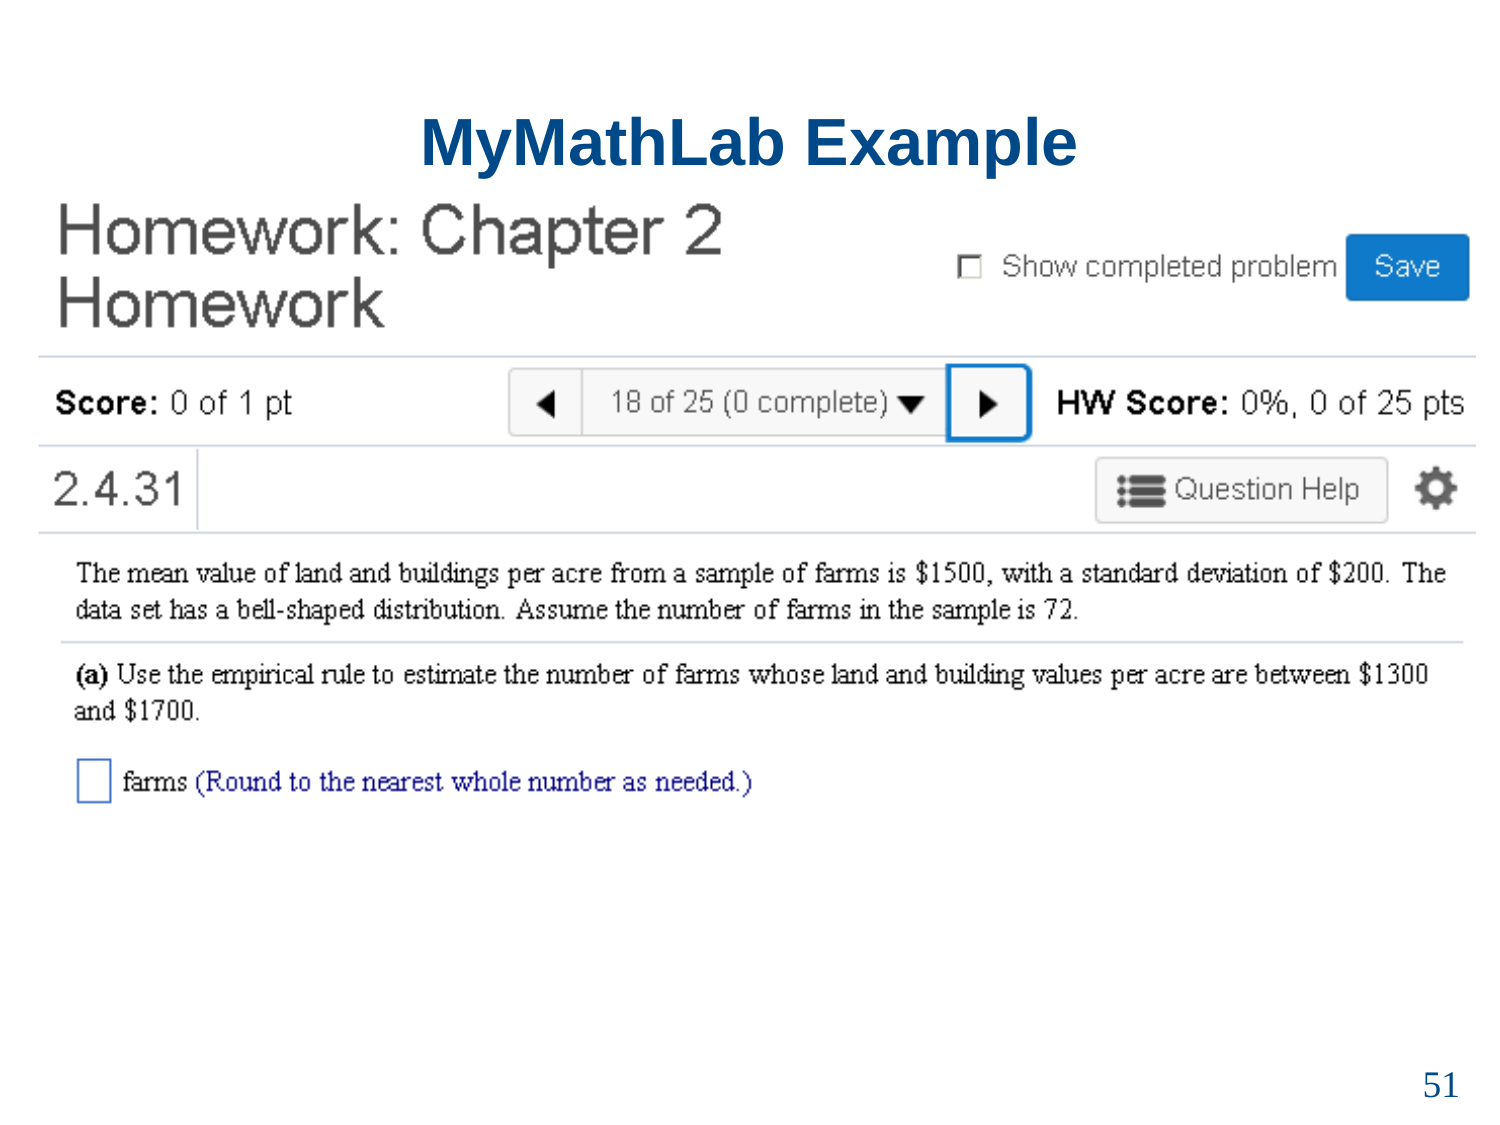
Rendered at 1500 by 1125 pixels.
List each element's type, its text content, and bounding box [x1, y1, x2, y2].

slide_number 51 [1125, 1052, 1475, 1113]
title MyMathLab Example [75, 45, 1425, 189]
picture [35, 190, 1476, 831]
